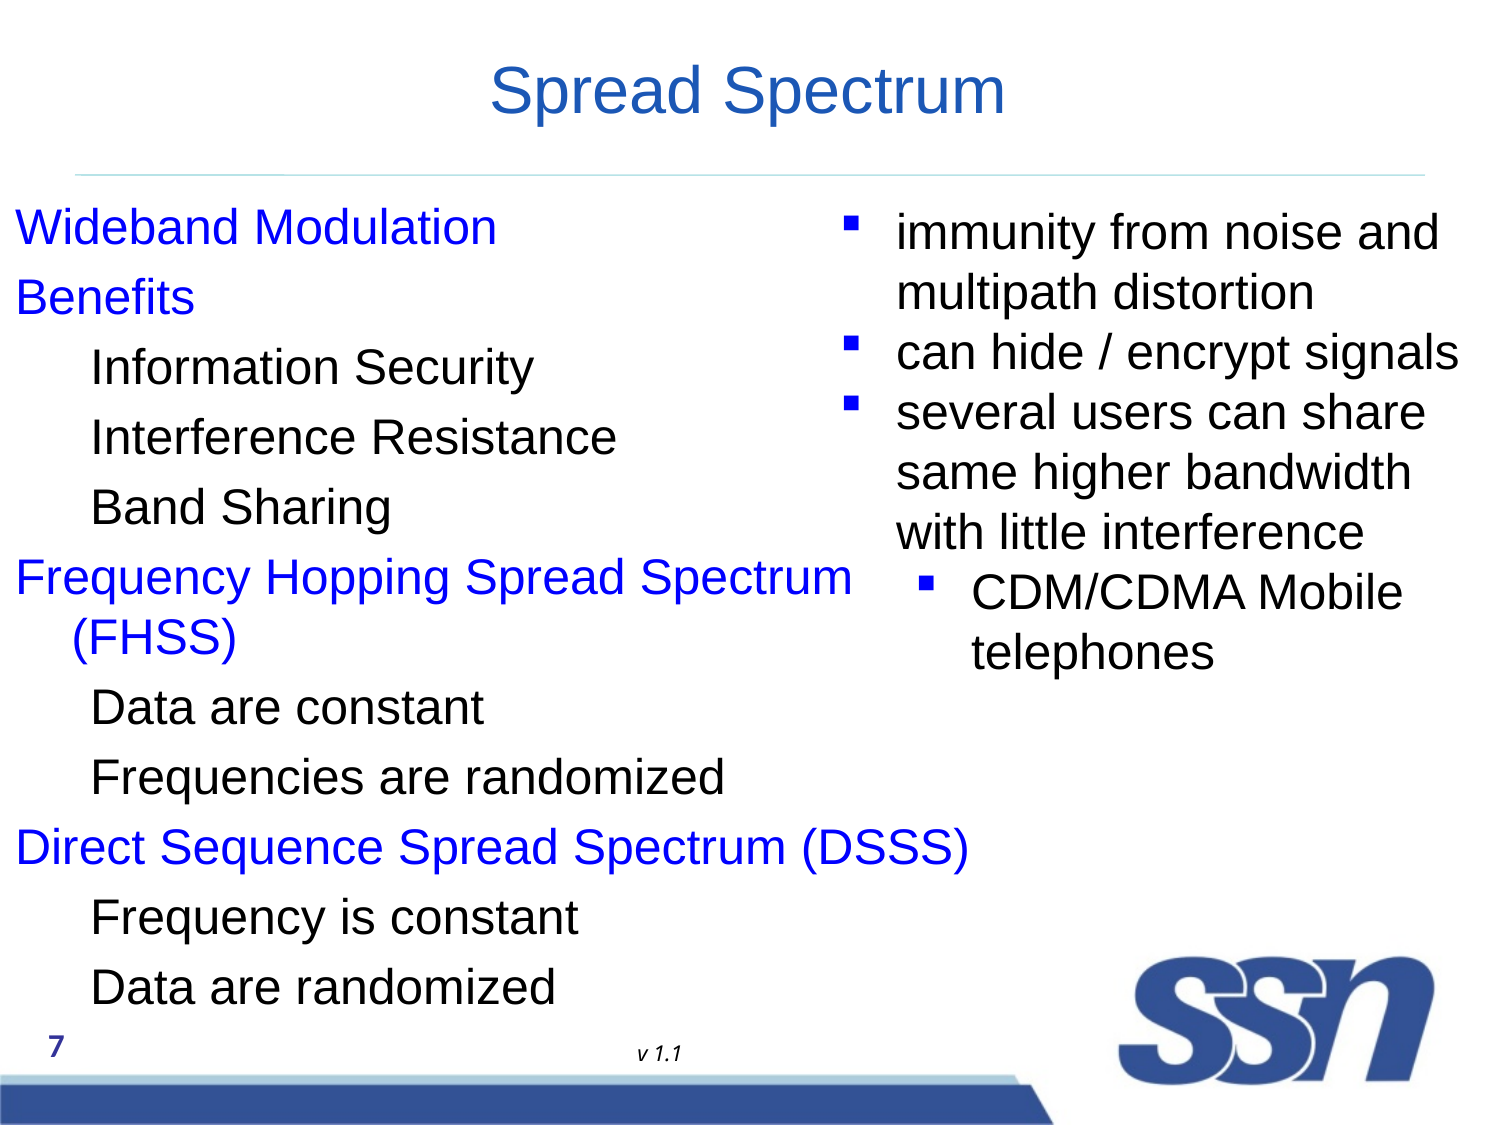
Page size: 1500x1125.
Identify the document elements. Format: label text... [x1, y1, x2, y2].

text_box immunity from noise and multipath distortion can hide / encrypt signals several users can share same higher bandwidth with little interference CDM/CDMA Mobile telephones [825, 191, 1500, 687]
picture [0, 913, 1500, 1125]
list Wideband Modulation Benefits Information Security Interference Resistance Band Sharing Frequency Hopping Spread Spectrum (FHSS) Data are constant Frequencies are randomized Direct Sequence Spread Spectrum (DSSS) Frequency is constant Data are randomized [0, 187, 988, 982]
title Spread Spectrum [150, 38, 1429, 135]
